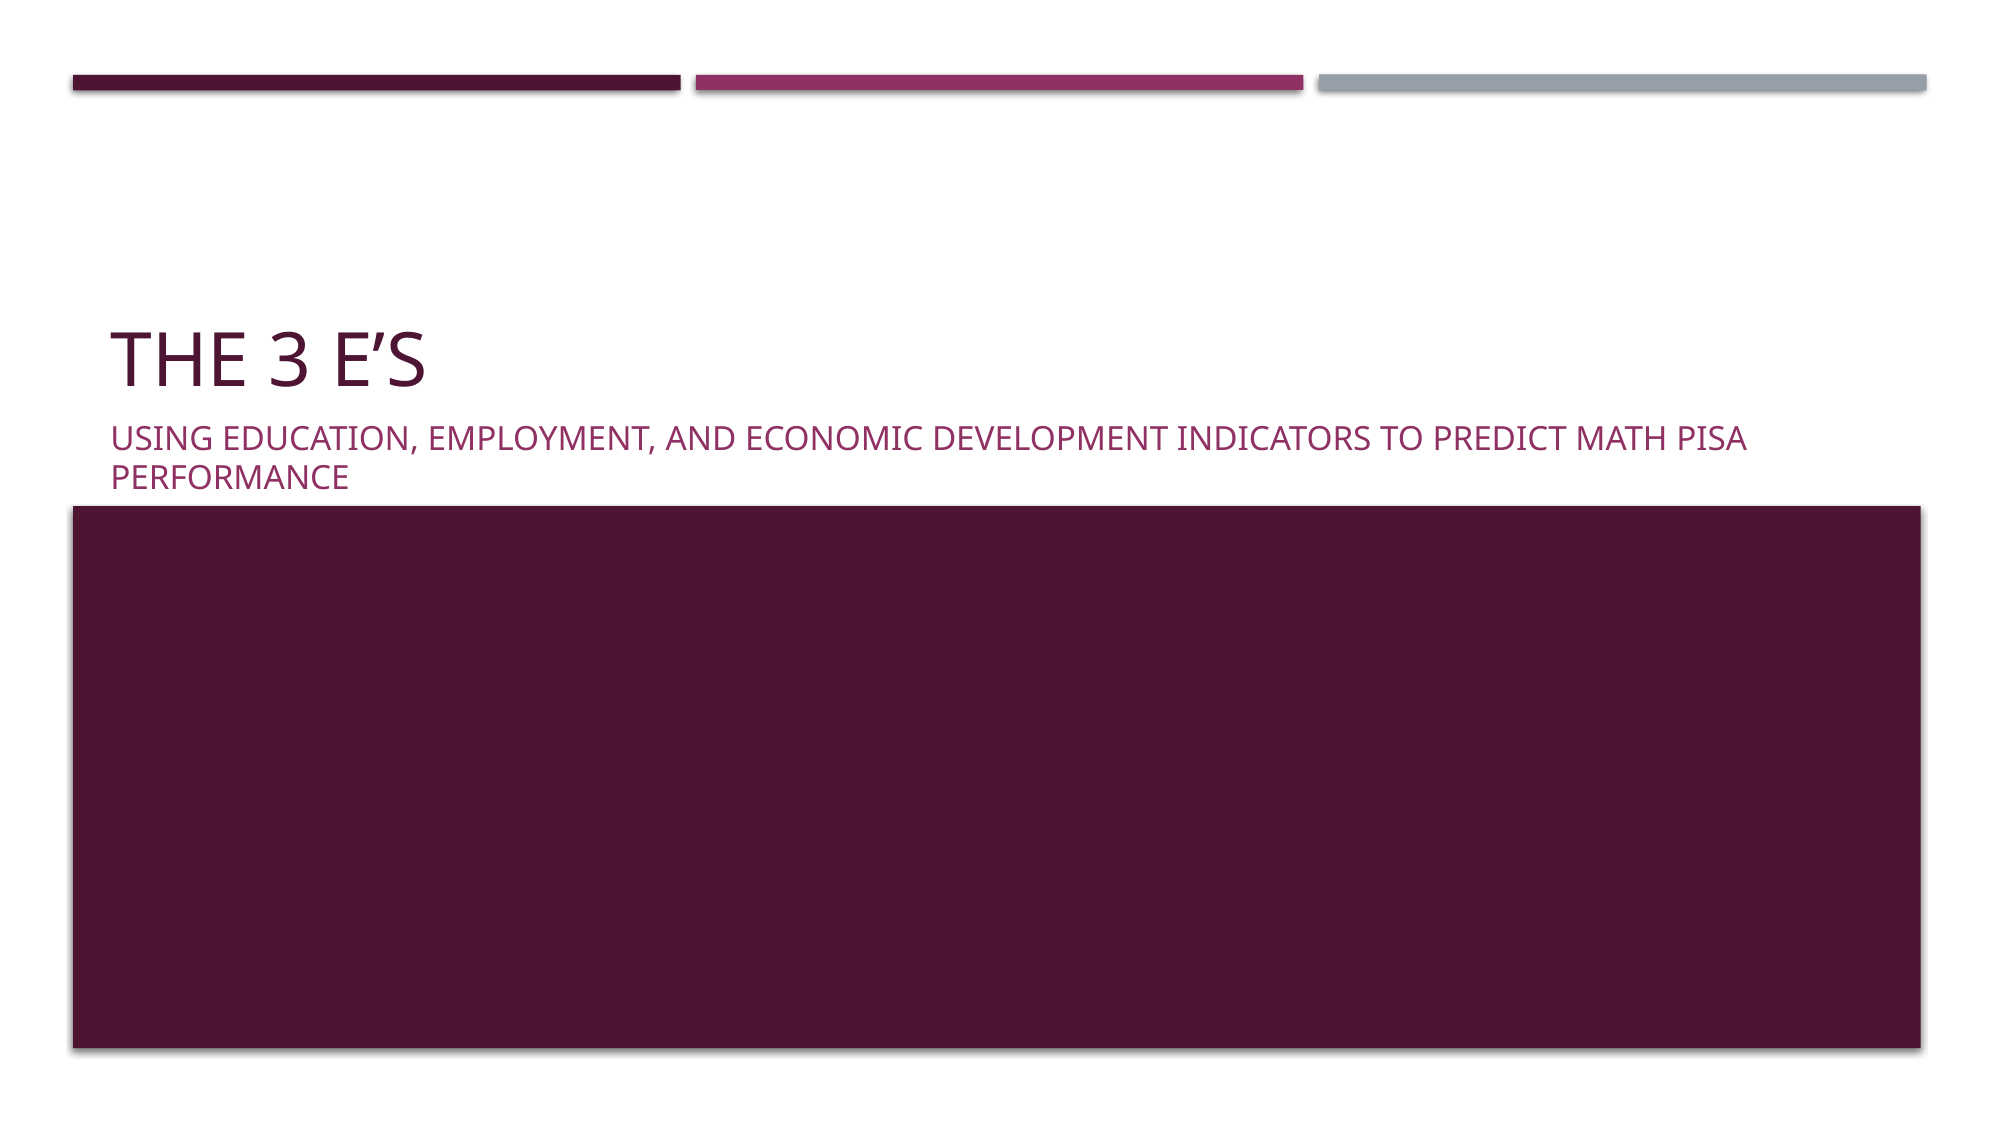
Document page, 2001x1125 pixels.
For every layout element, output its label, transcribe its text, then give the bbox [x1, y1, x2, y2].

title The 3 E’s [95, 167, 1899, 409]
subtitle Using education, employment, and economic development indicators to predict math pisa performance [95, 409, 1899, 507]
